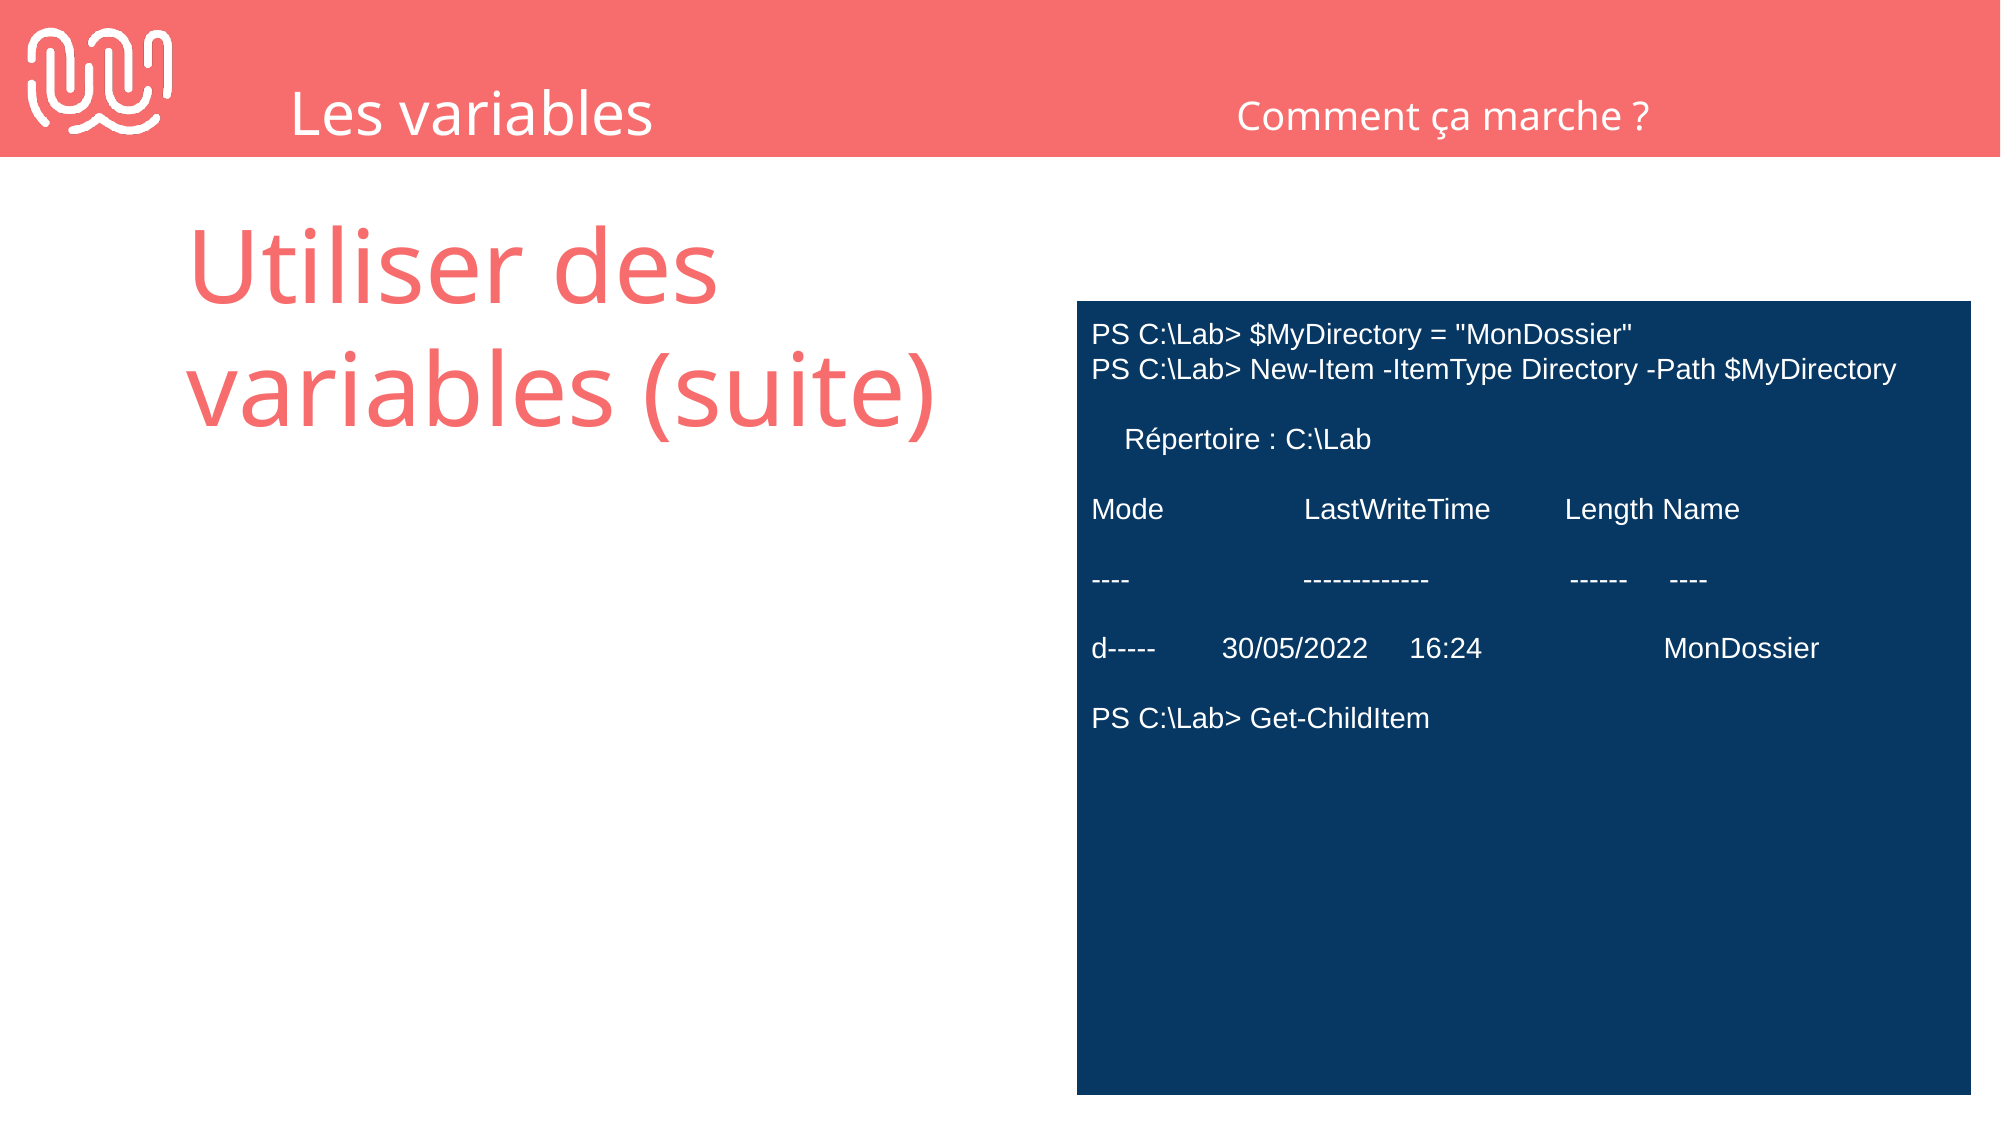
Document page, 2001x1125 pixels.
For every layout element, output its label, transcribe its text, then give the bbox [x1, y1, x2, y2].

text_box Utiliser des variables (suite) [186, 201, 994, 442]
text_box Comment ça marche ? [1236, 75, 2000, 154]
text_box Les variables [289, 32, 1227, 191]
text_box PS C:\Lab> $MyDirectory = "MonDossier" PS C:\Lab> New-Item -ItemType Directory -Path $MyDirectory Répertoire : C:\Lab Mode LastWriteTime Length Name ---- ------------- ------ ---- d----- 30/05/2022 16:24 MonDossier PS C:\Lab> Get-ChildItem [1076, 300, 1972, 1097]
picture [27, 27, 178, 135]
